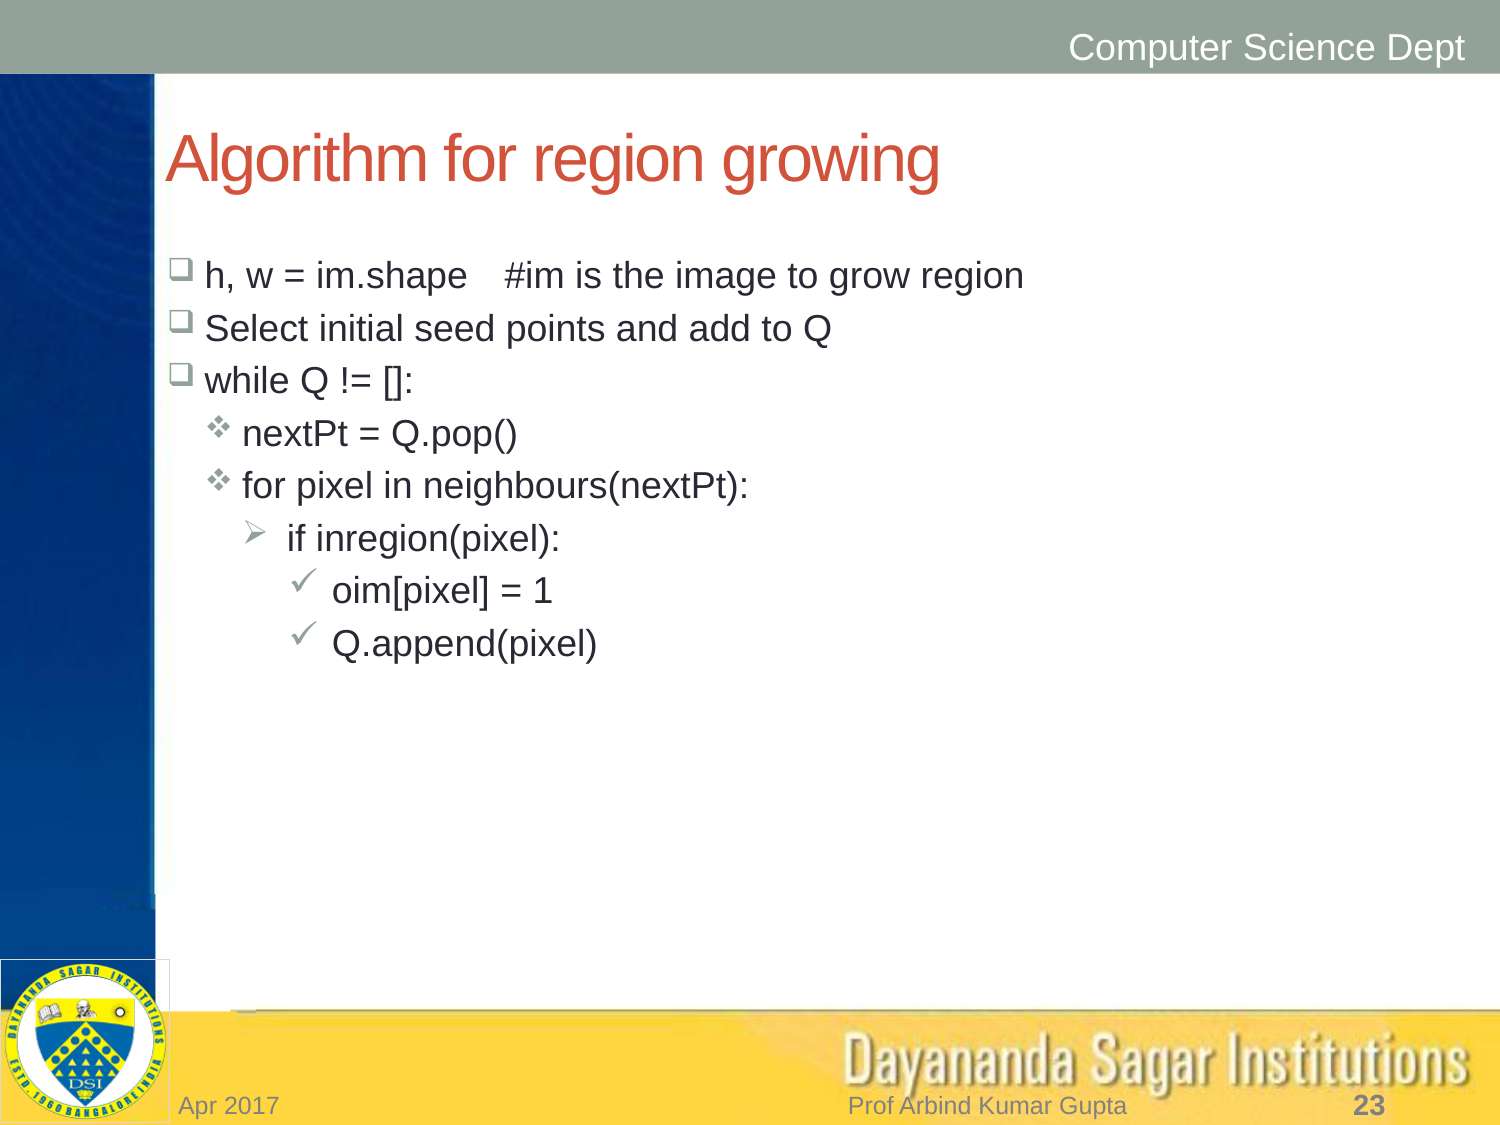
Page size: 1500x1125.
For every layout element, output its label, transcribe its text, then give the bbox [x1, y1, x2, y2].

footer Prof Arbind Kumar Gupta [650, 1077, 1326, 1125]
picture [1, 960, 169, 1122]
picture [0, 74, 1500, 1125]
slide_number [163, 1077, 638, 1125]
list h, w = im.shape #im is the image to grow region Select initial seed points and add to Q while Q != []: nextPt = Q.pop() for pixel in neighbours(nextPt): if inregion(pixel): oim[pixel] = 1 Q.append(pixel) [152, 243, 1390, 1011]
slide_number 23 [1338, 1077, 1500, 1125]
title Algorithm for region growing [150, 73, 1388, 237]
